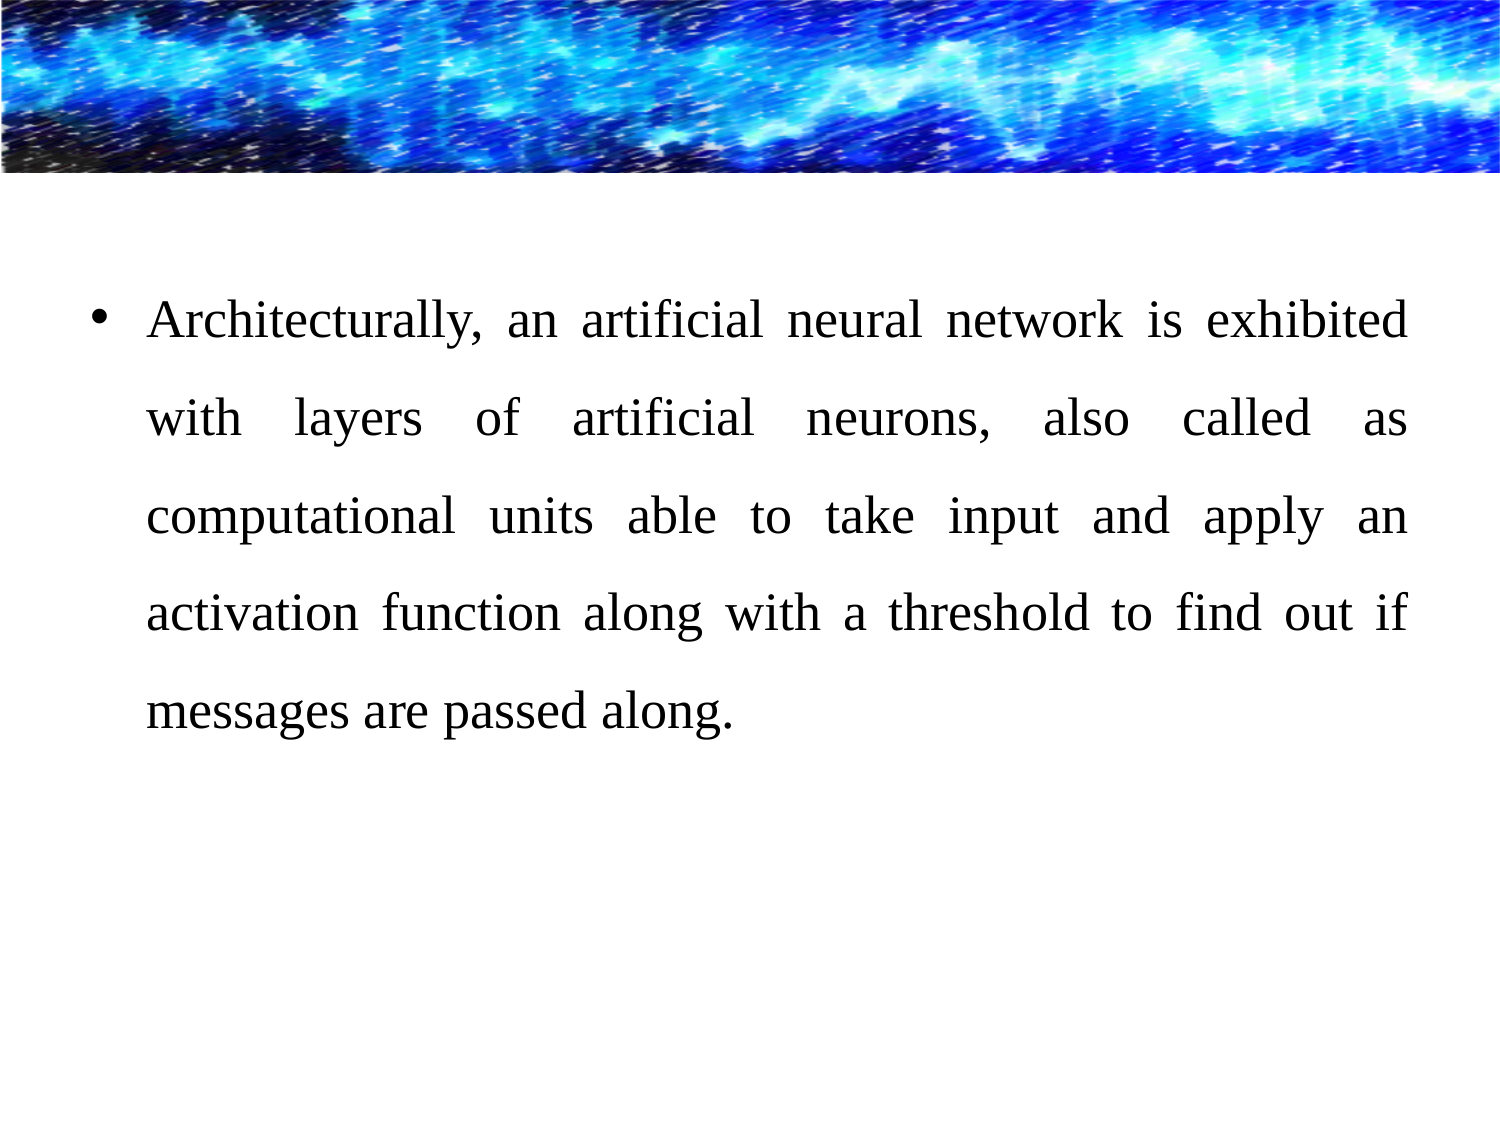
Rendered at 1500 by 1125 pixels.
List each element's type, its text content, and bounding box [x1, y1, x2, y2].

list Architecturally, an artificial neural network is exhibited with layers of artificial neurons, also called as computational units able to take input and apply an activation function along with a threshold to find out if messages are passed along. [75, 243, 1425, 1005]
picture [0, 0, 1500, 173]
